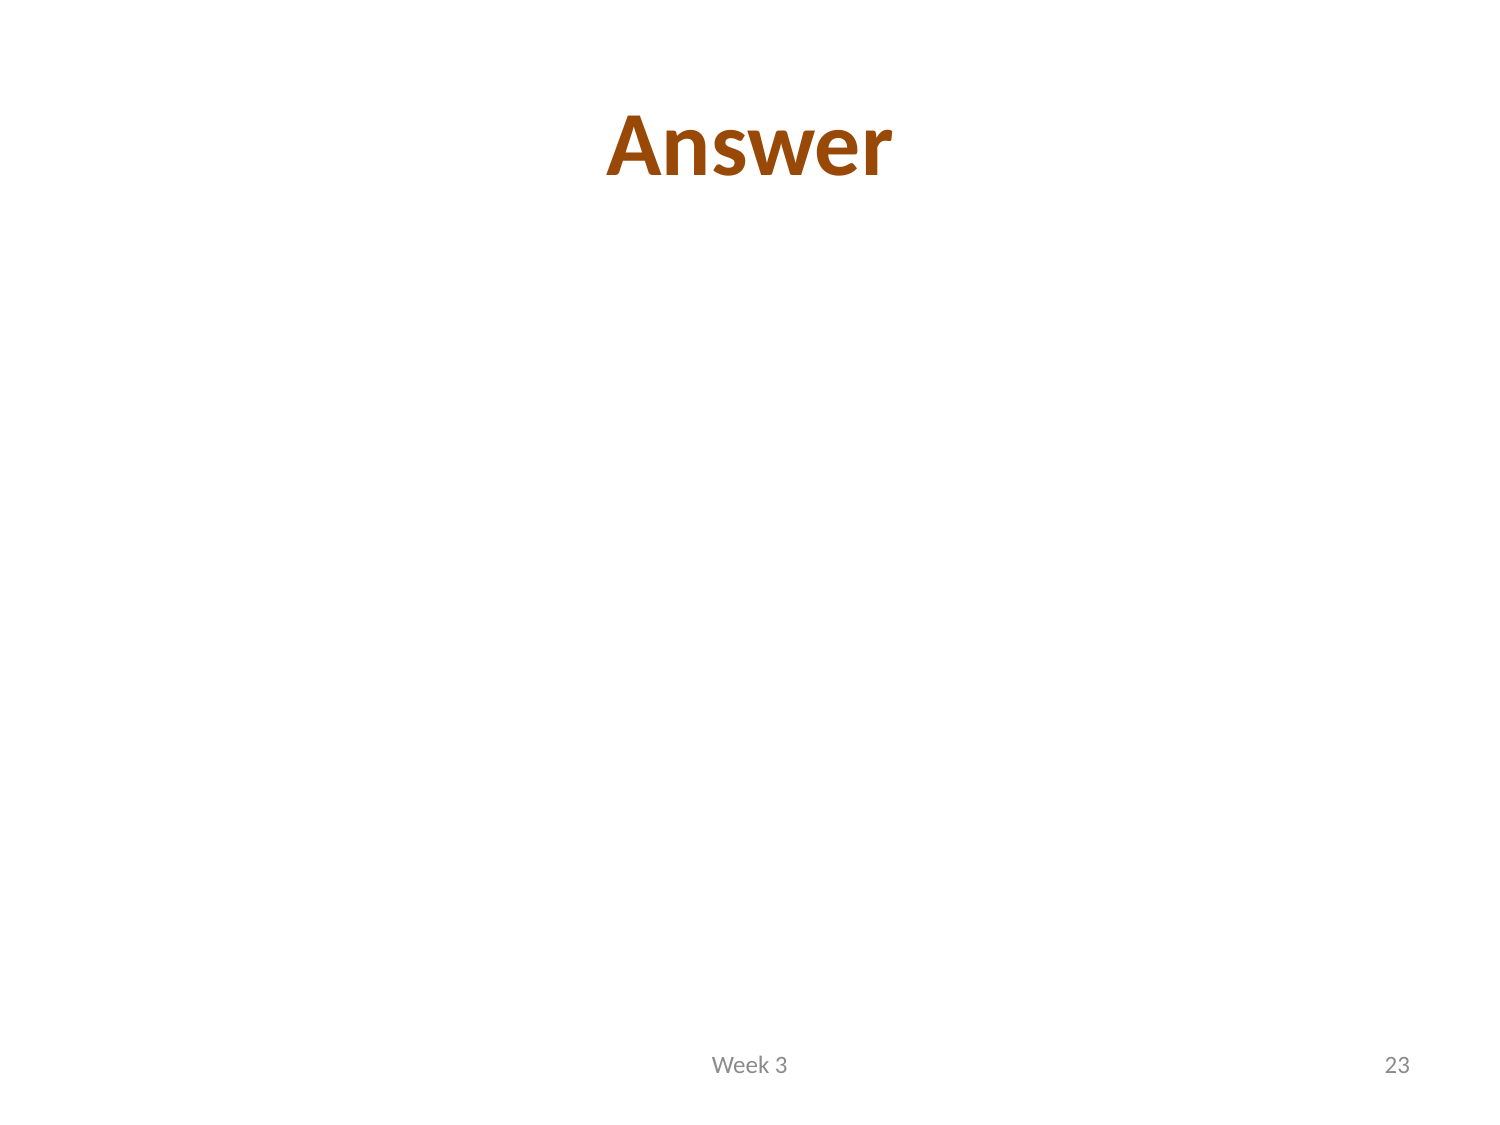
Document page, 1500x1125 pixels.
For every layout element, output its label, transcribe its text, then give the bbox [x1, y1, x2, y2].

slide_number 23 [1074, 1024, 1425, 1103]
footer Week 3 [512, 1024, 988, 1103]
title Answer [75, 45, 1425, 233]
